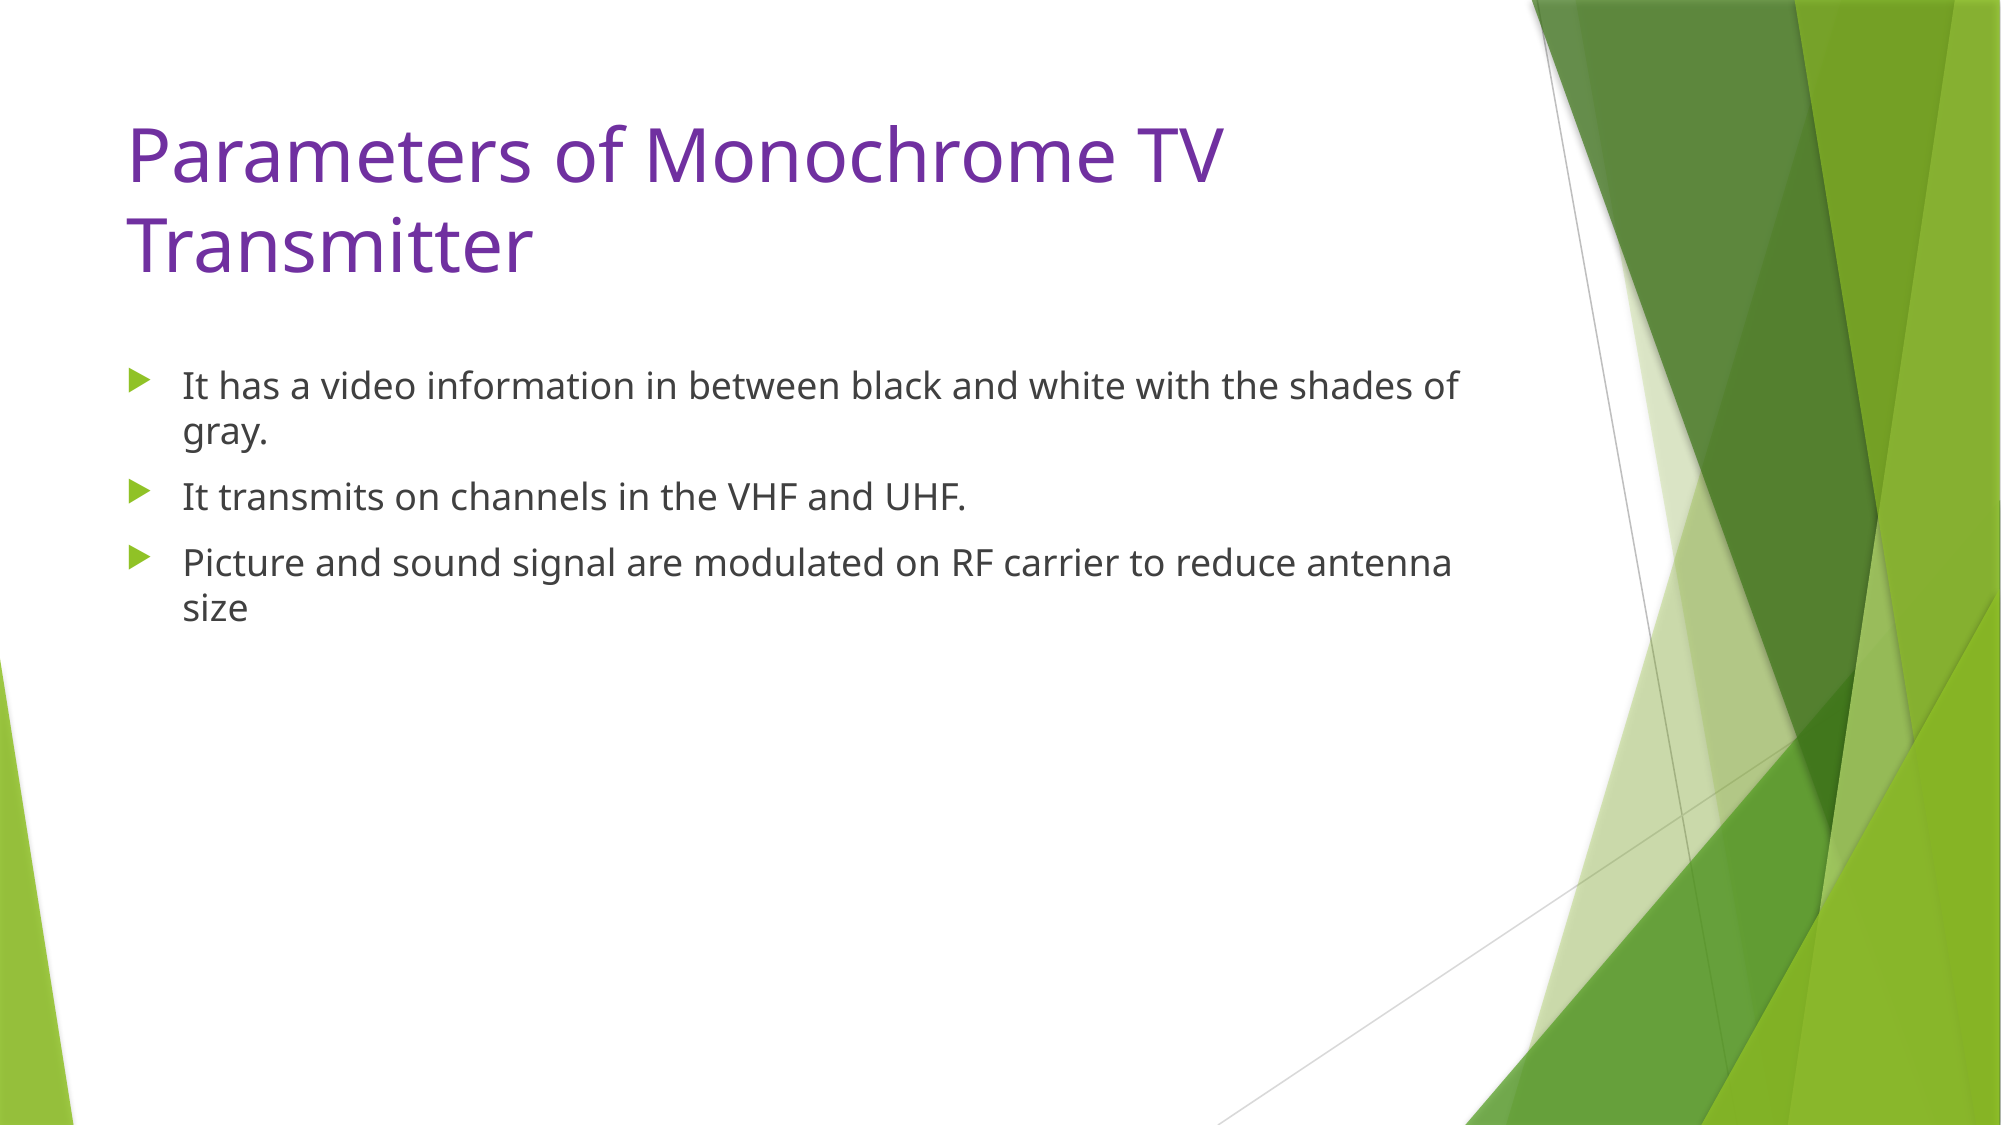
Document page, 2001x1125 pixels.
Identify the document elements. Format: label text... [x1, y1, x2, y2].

title Parameters of Monochrome TV Transmitter [111, 99, 1522, 317]
list It has a video information in between black and white with the shades of gray. It transmits on channels in the VHF and UHF. Picture and sound signal are modulated on RF carrier to reduce antenna size [111, 354, 1522, 992]
